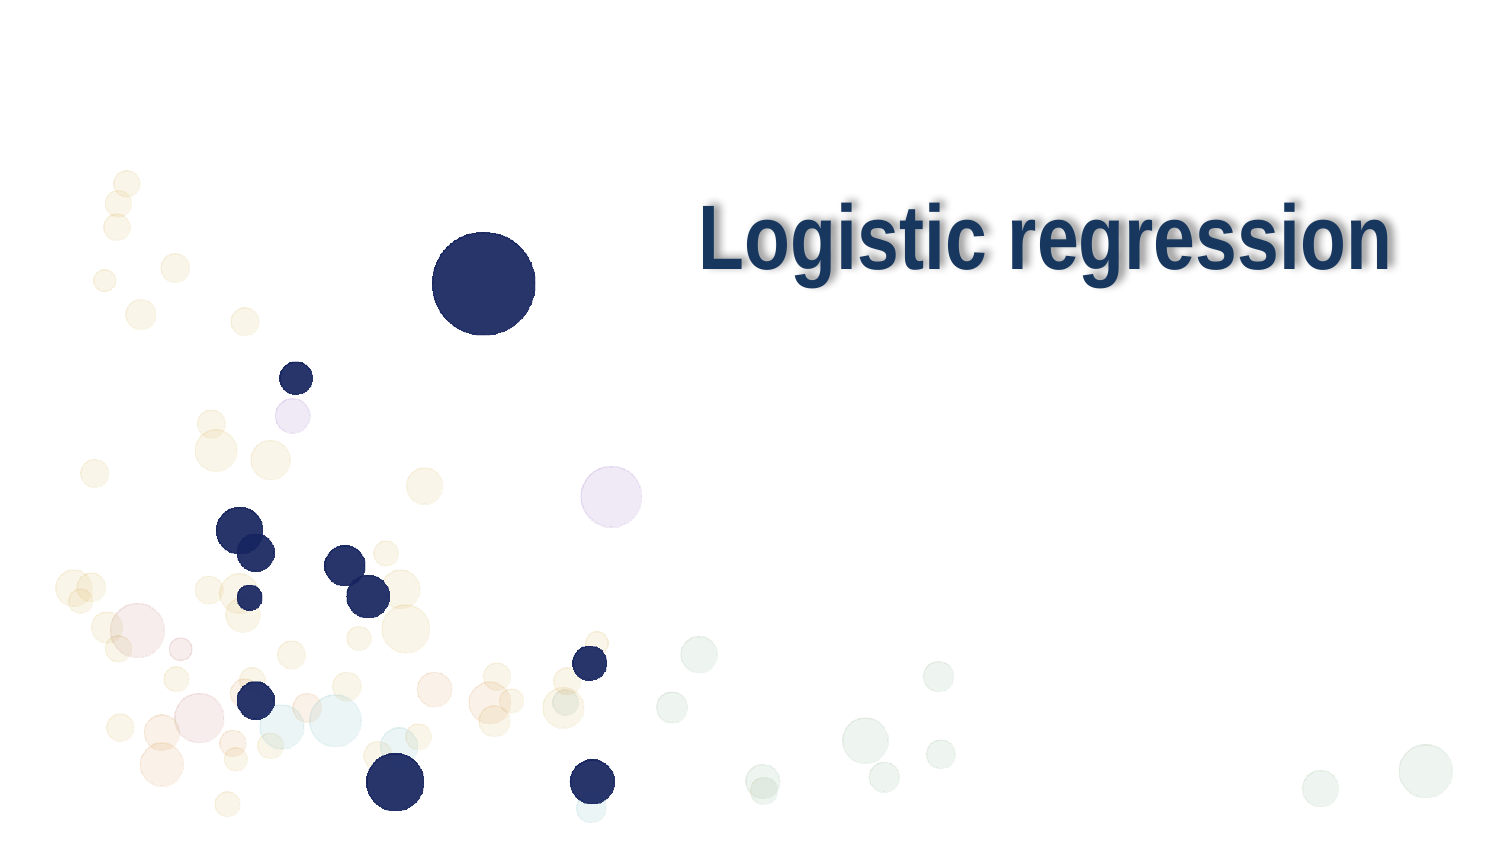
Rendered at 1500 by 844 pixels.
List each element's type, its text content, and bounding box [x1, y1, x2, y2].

title Logistic regression [683, 168, 1443, 298]
picture [6, 153, 1493, 839]
